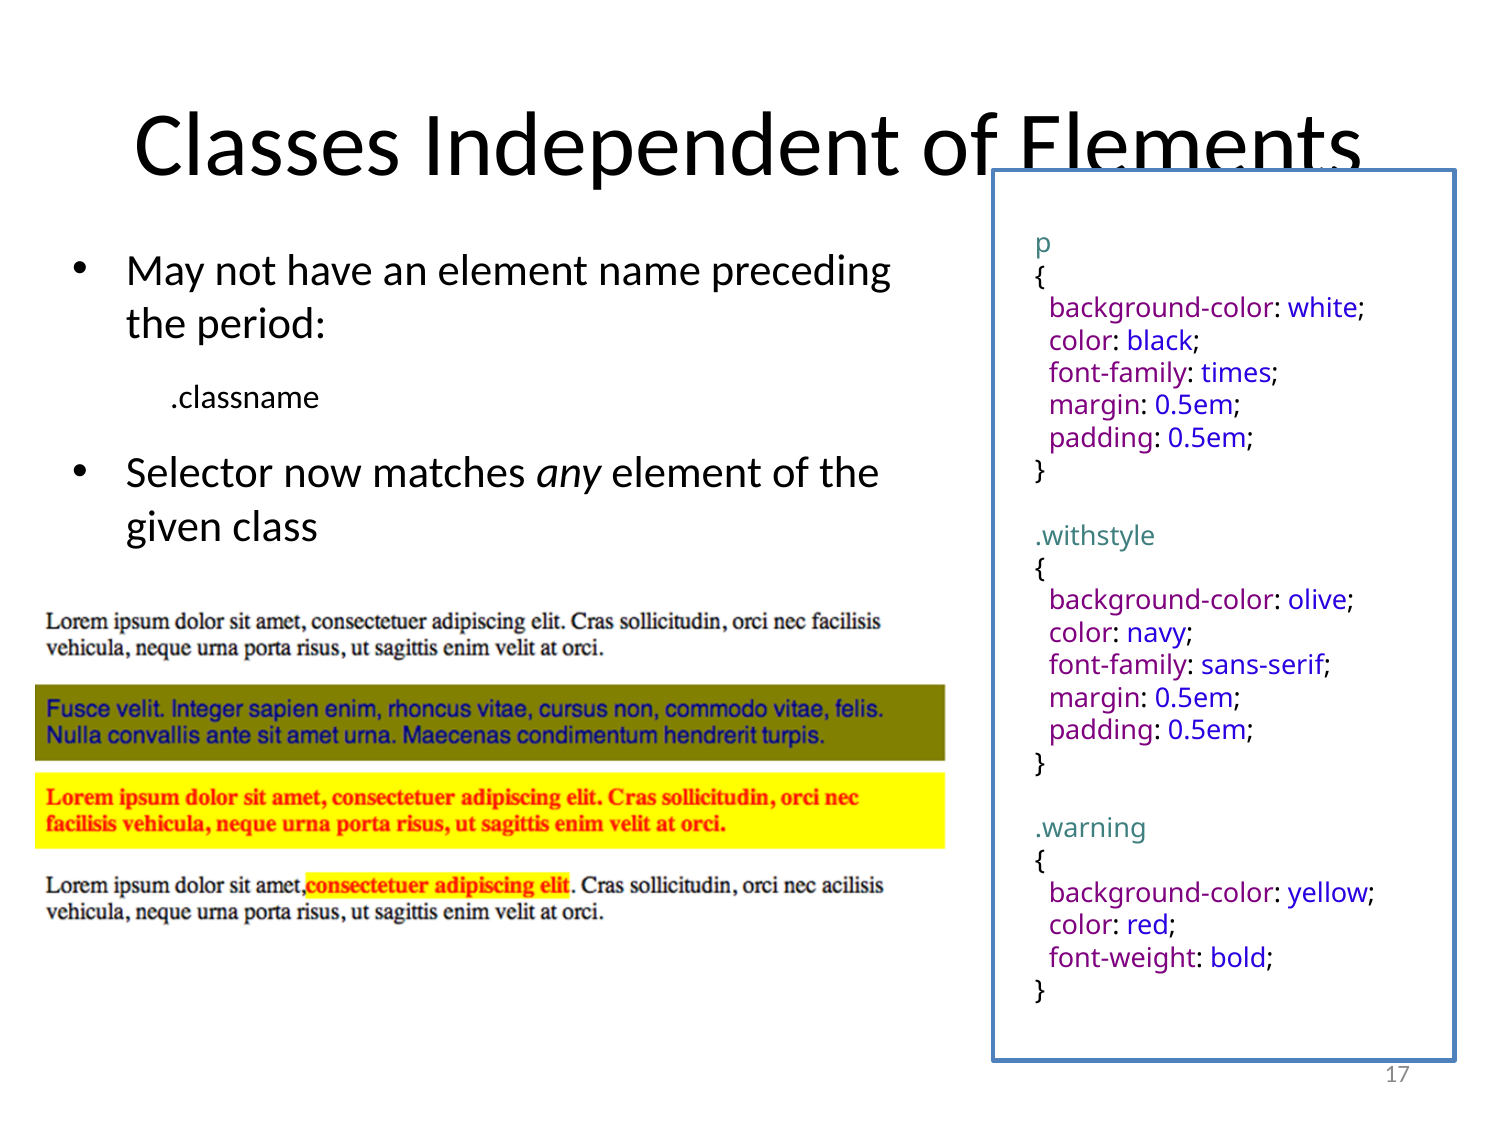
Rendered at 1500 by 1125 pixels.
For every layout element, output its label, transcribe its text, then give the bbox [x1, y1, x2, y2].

picture [35, 604, 952, 939]
text_box p { background-color: white; color: black; font-family: times; margin: 0.5em; padding: 0.5em; } .withstyle { background-color: olive; color: navy; font-family: sans-serif; margin: 0.5em; padding: 0.5em; } .warning { background-color: yellow; color: red; font-weight: bold; } [991, 168, 1457, 1063]
list May not have an element name preceding the period: .classname Selector now matches any element of the given class [57, 232, 964, 559]
slide_number 17 [1074, 1063, 1425, 1103]
title Classes Independent of Elements [75, 45, 1425, 233]
